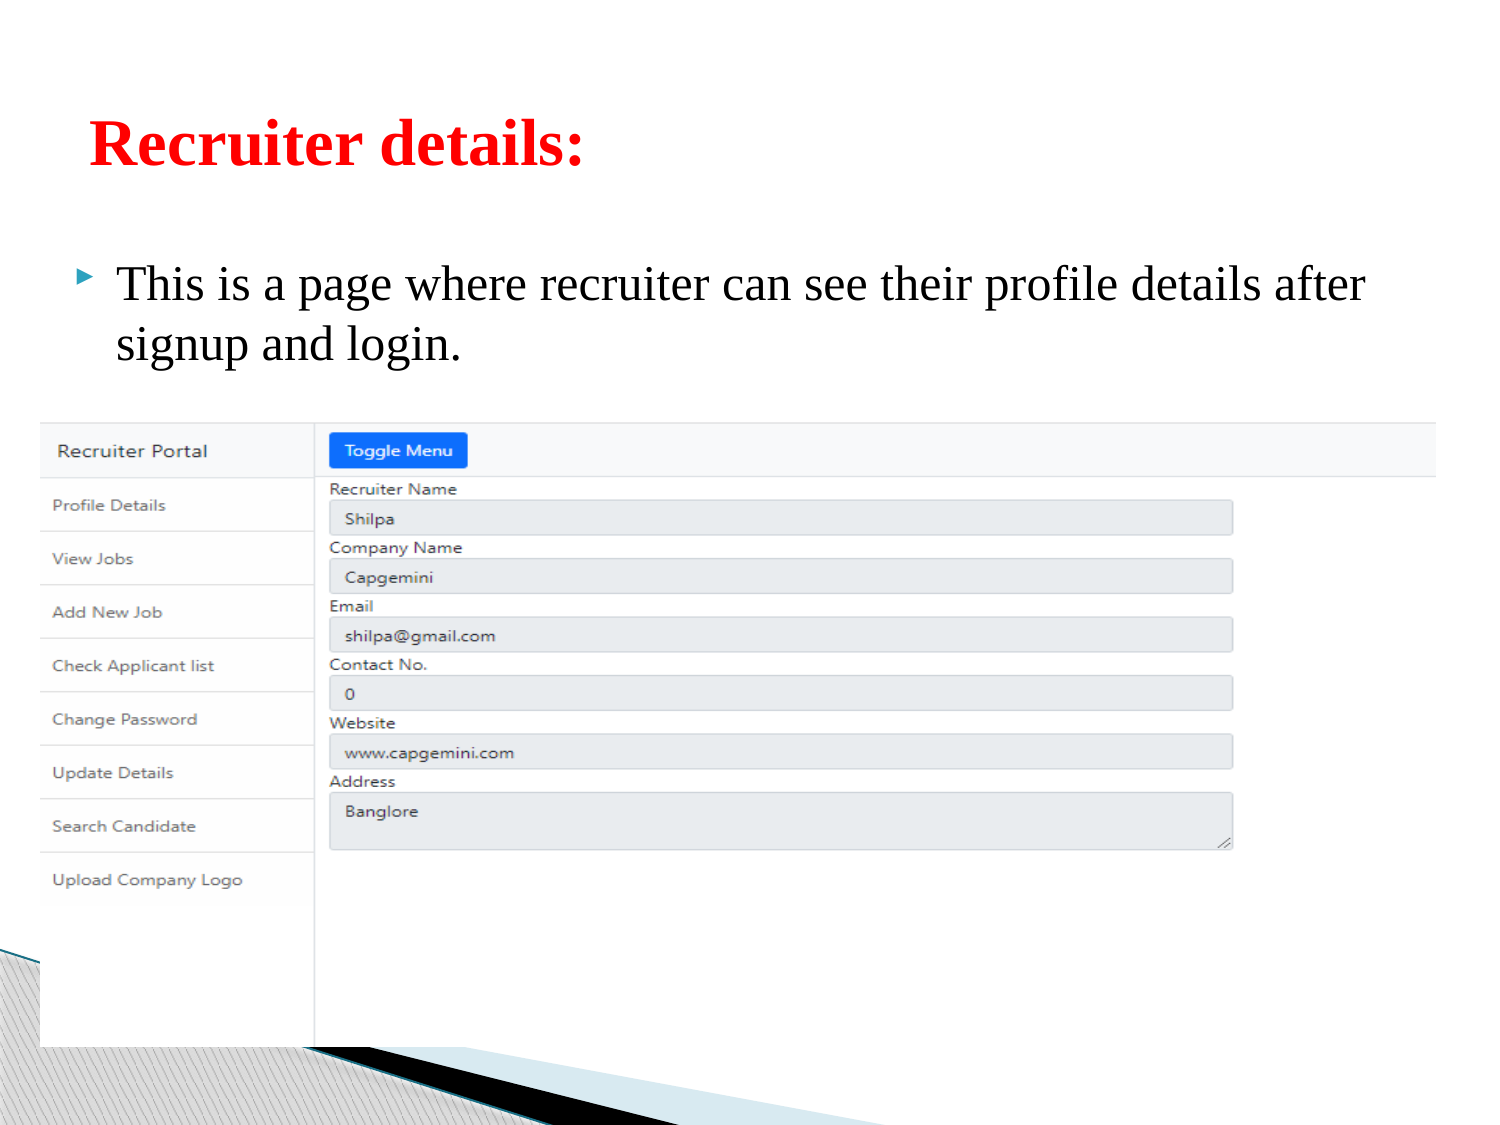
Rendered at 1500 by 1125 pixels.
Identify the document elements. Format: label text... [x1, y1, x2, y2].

list This is a page where recruiter can see their profile details after signup and login. [41, 243, 1425, 420]
title Recruiter details: [75, 45, 1425, 233]
picture [39, 420, 1436, 1048]
